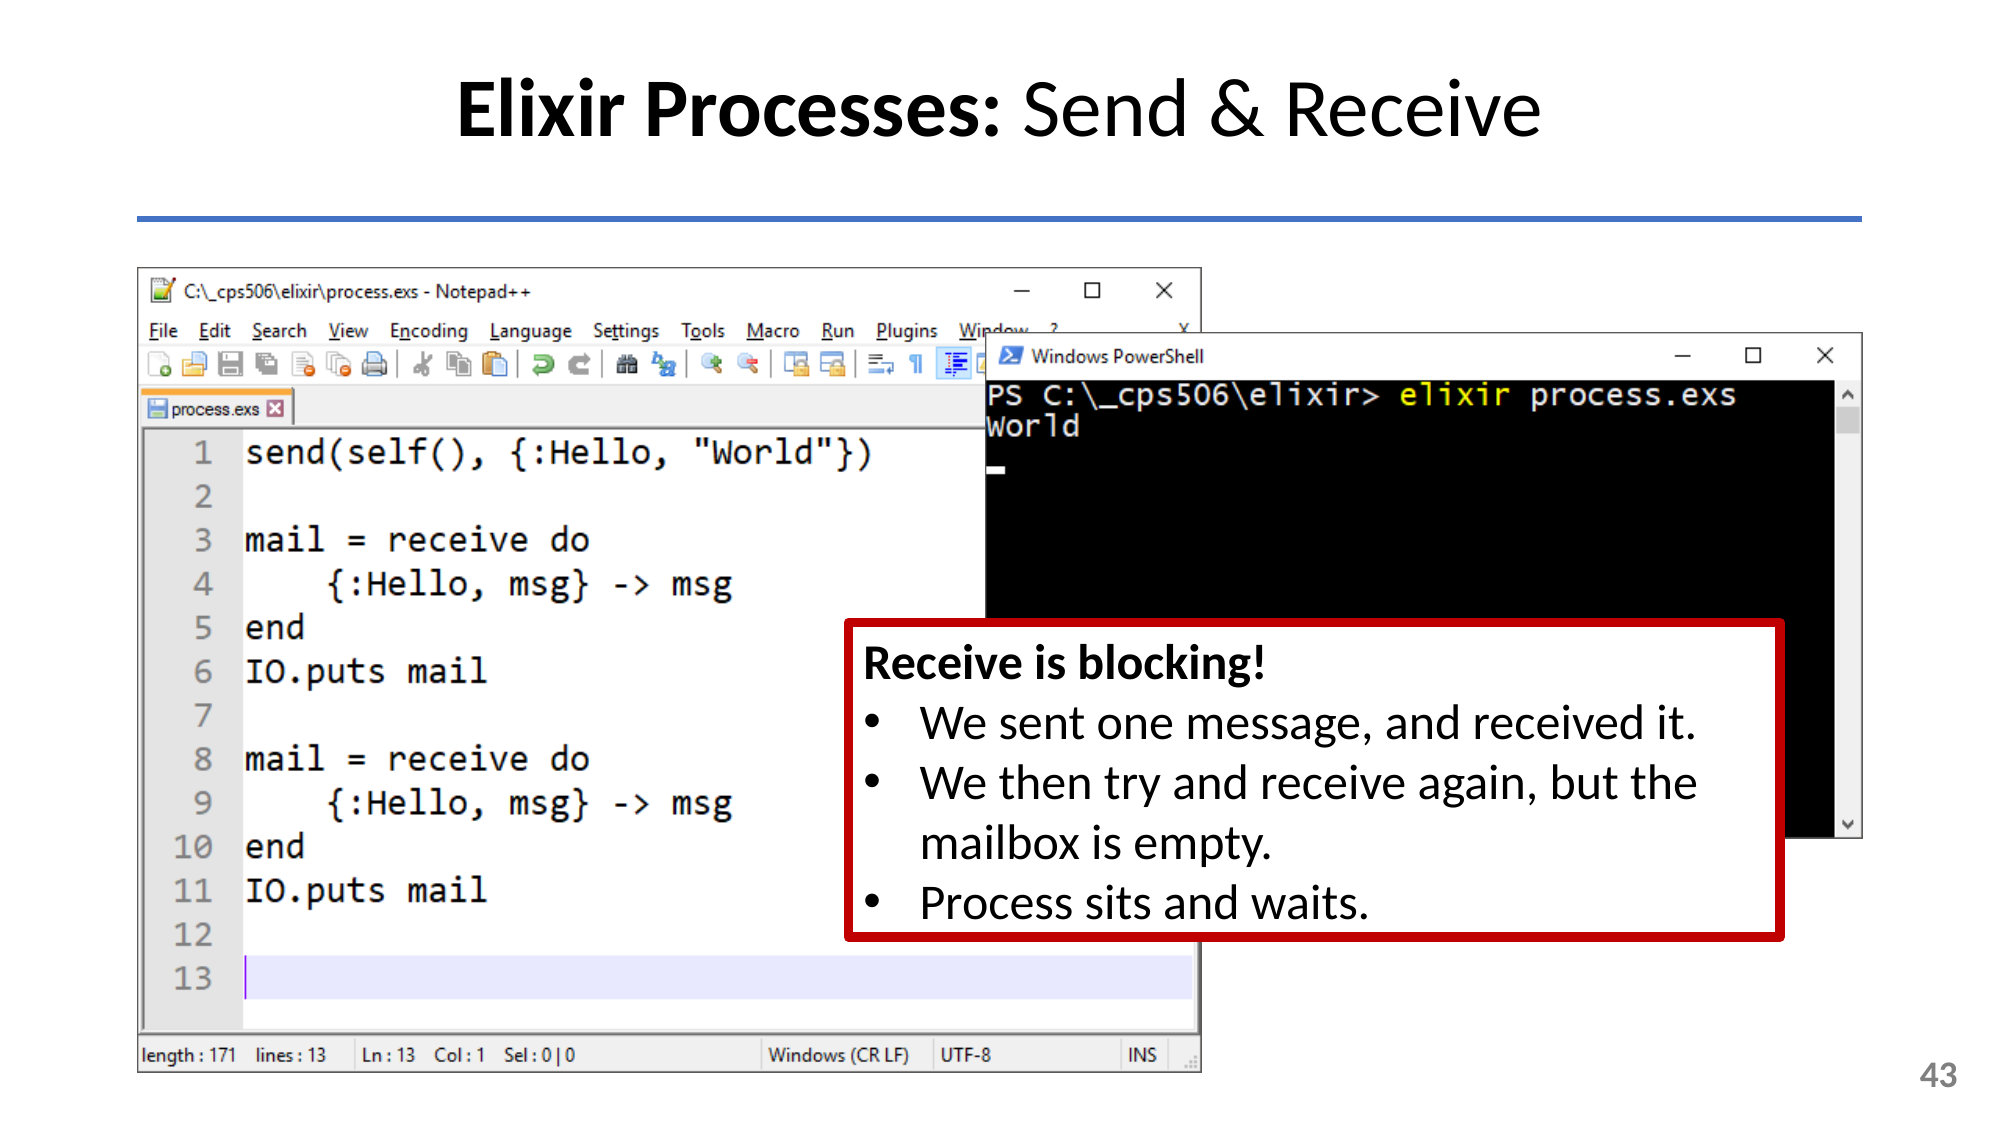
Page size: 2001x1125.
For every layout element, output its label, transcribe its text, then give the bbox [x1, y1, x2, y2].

text_box Receive is blocking! We sent one message, and received it. We then try and receive again, but the mailbox is empty. Process sits and waits. [1202, 839, 1780, 938]
picture [137, 267, 1863, 1073]
text_box Elixir Processes: Send & Receive [137, 1, 1863, 218]
slide_number 43 [1522, 1042, 1973, 1103]
